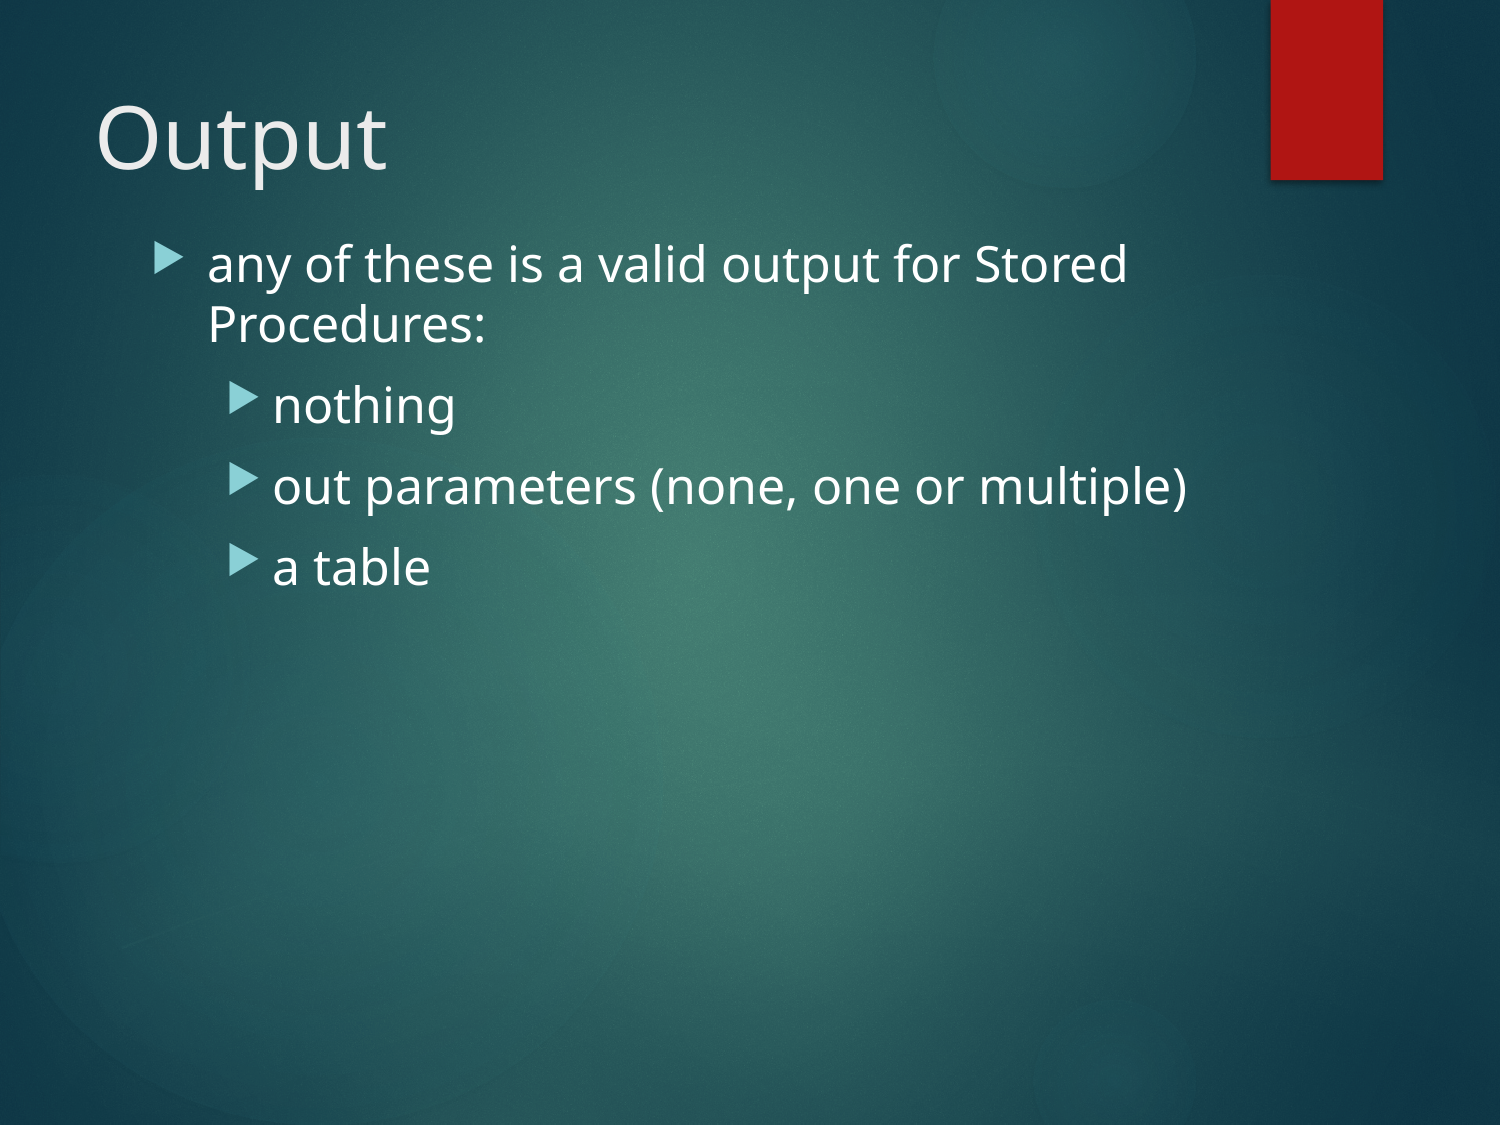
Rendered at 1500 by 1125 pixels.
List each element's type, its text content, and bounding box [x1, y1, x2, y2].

list any of these is a valid output for Stored Procedures: nothing out parameters (none, one or multiple) a table [135, 224, 1325, 1025]
title Output [79, 74, 1237, 304]
